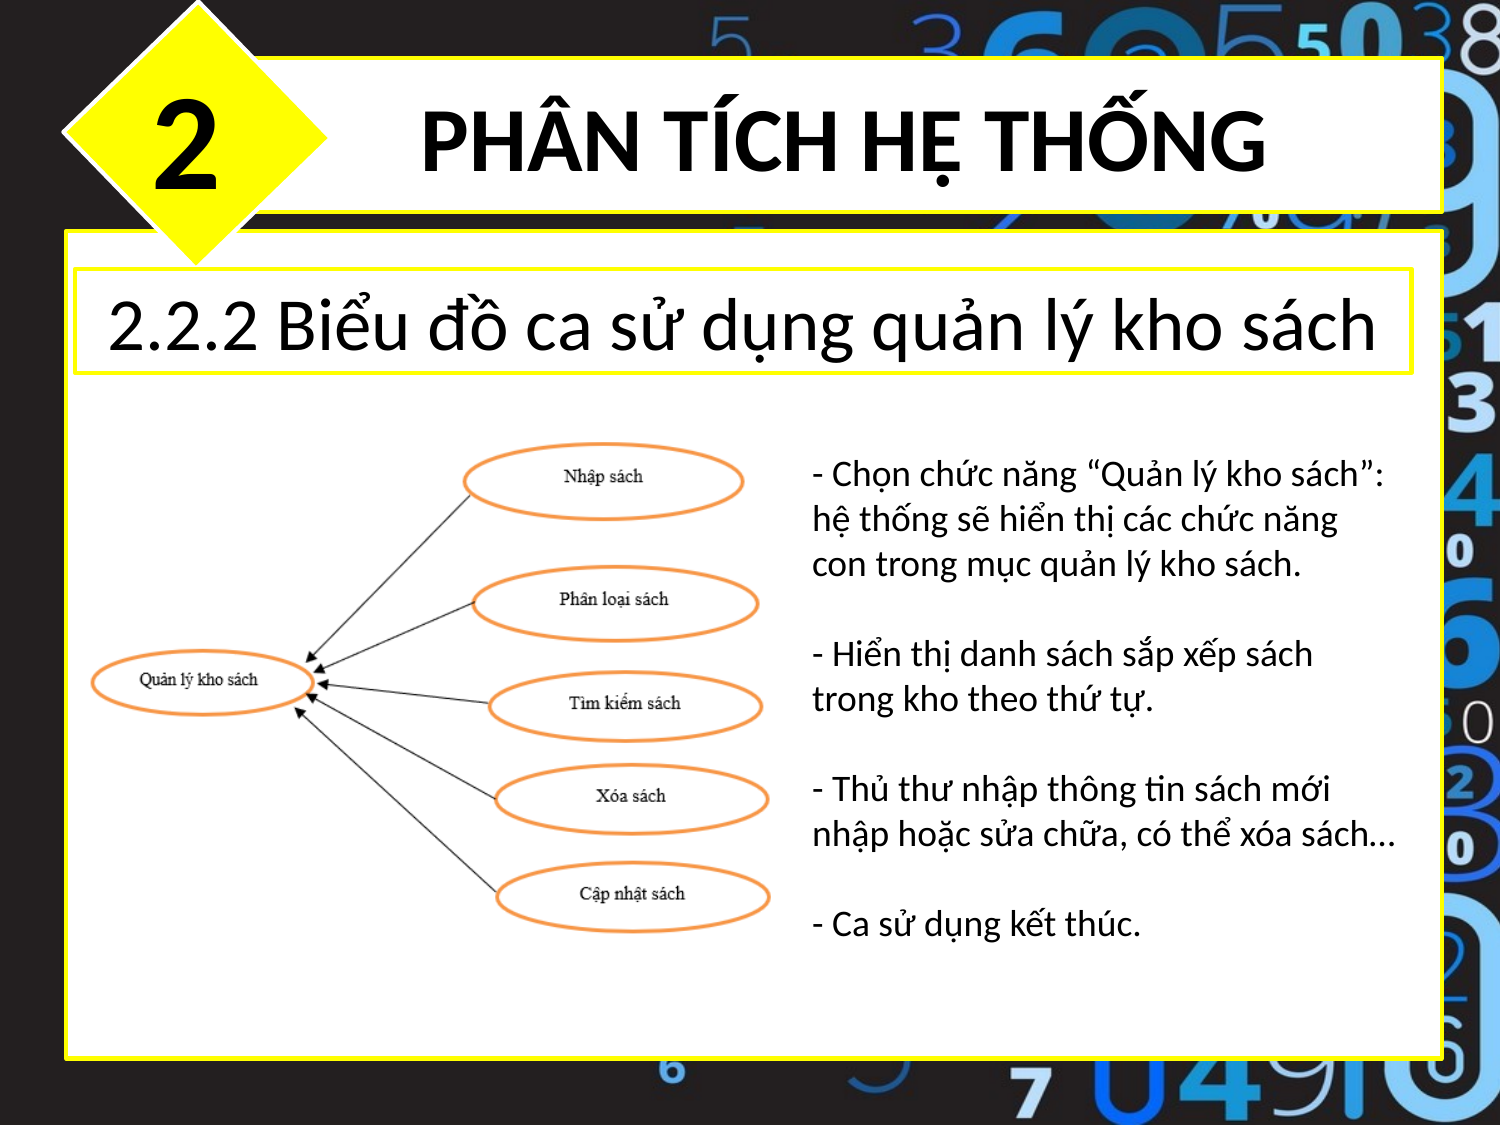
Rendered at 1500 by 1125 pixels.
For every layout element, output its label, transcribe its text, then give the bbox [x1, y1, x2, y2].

picture [77, 441, 786, 936]
text_box [64, 229, 1444, 1061]
text_box 2.2.2 Biểu đồ ca sử dụng quản lý kho sách [73, 267, 1414, 375]
picture [1444, 338, 1452, 354]
picture [0, 0, 1500, 1125]
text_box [102, 39, 292, 231]
text_box PHÂN TÍCH HỆ THỐNG [296, 56, 1444, 214]
text_box - Chọn chức năng “Quản lý kho sách”: hệ thống sẽ hiển thị các chức năng con trong mục quản lý kho sách. - Hiển thị danh sách sắp xếp sách trong kho theo thứ tự. - Thủ thư nhập thông tin sách mới nhập hoặc sửa chữa, có thể xóa sách… - Ca sử dụng kết thúc. [795, 390, 1414, 948]
